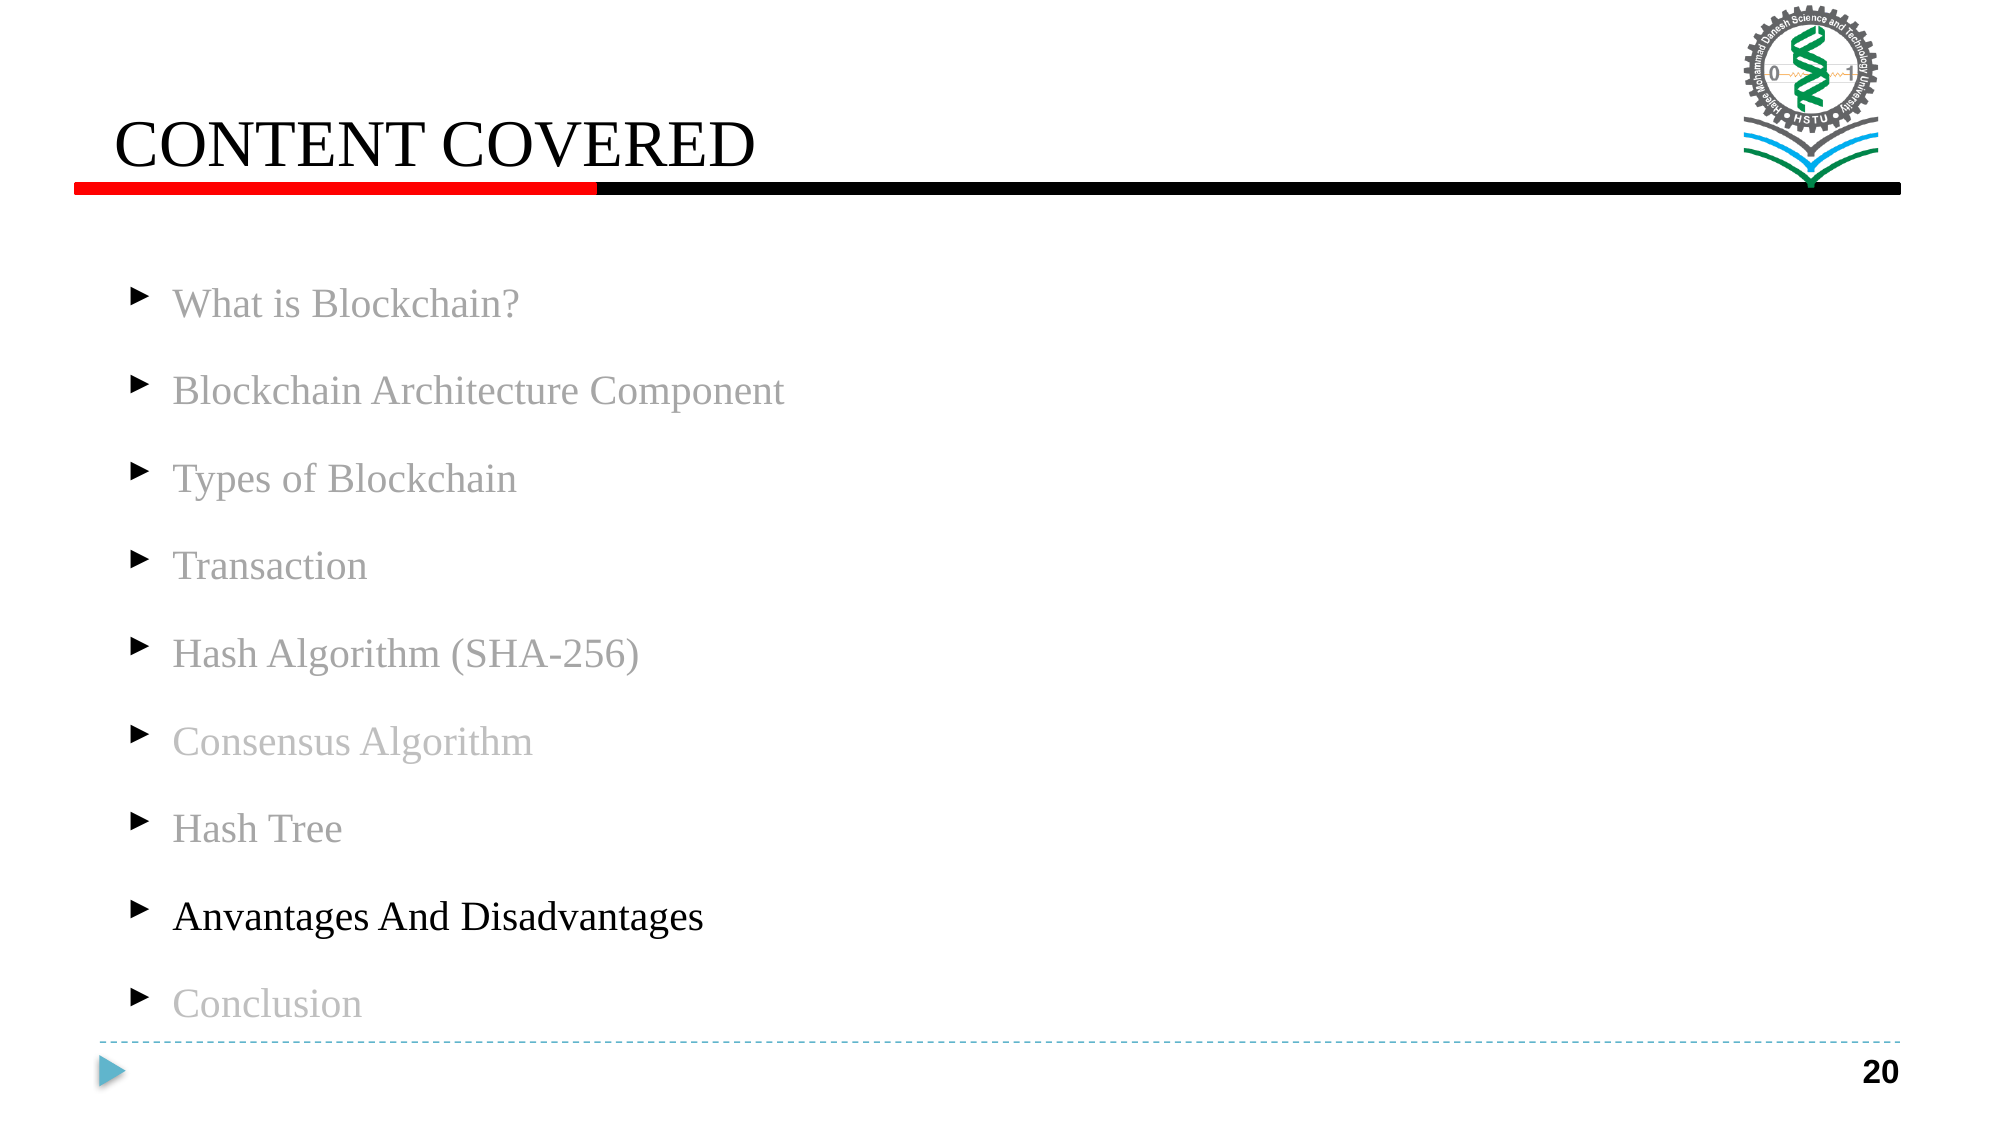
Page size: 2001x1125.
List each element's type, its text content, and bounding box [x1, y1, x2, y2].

title CONTENT COVERED [99, 24, 1716, 182]
text_box 20 [1812, 1039, 1933, 1100]
text_box [597, 182, 1716, 195]
picture [1721, 0, 1901, 208]
text_box What is Blockchain? Blockchain Architecture Component Types of Blockchain Transaction Hash Algorithm (SHA-256) Consensus Algorithm Hash Tree Anvantages And Disadvantages Conclusion [112, 243, 1463, 1038]
text_box [74, 182, 597, 195]
